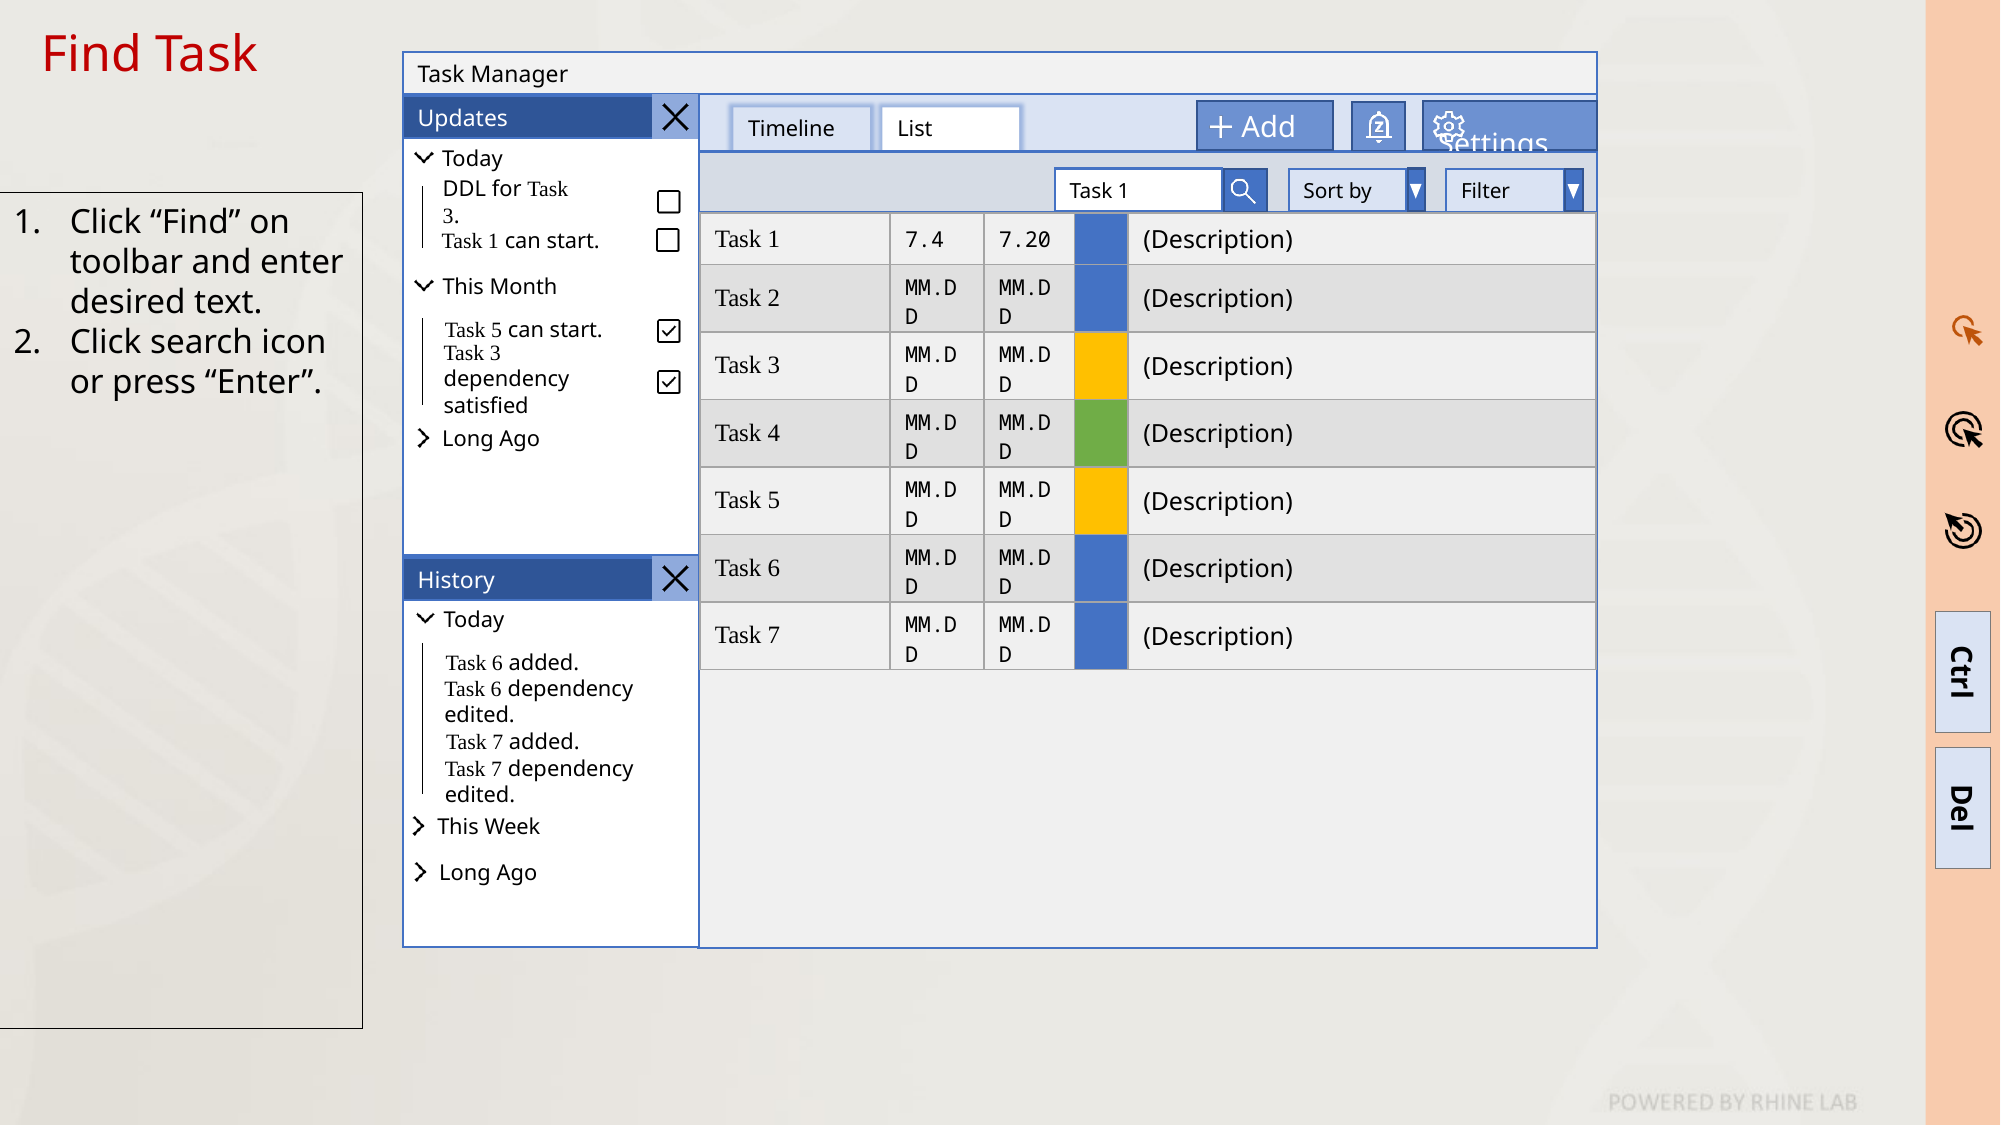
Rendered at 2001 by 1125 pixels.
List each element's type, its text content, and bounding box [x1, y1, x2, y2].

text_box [1288, 168, 1425, 212]
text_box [1446, 168, 1583, 212]
picture [1941, 406, 1985, 450]
table_cell (Description) [1129, 265, 1595, 331]
text_box Task 6 added. [430, 641, 626, 667]
table_cell MM.DD [985, 400, 1074, 466]
table_cell Task 5 [701, 468, 889, 534]
text_box Task Manager [402, 52, 699, 93]
text_box Click “Find” on toolbar and enter desired text. Click search icon or press “Enter”. [0, 192, 363, 1029]
table_cell MM.DD [985, 468, 1074, 534]
text_box Find Task [26, 14, 399, 174]
text_box Task 6 dependency edited. [429, 667, 721, 735]
picture [1941, 304, 1985, 348]
table_cell [1075, 468, 1127, 534]
table_cell (Description) [1129, 400, 1595, 466]
text_box Today [443, 140, 596, 167]
table_cell MM.DD [985, 603, 1074, 669]
text_box [697, 213, 1598, 949]
table_cell MM.DD [891, 400, 983, 466]
table_header 7.4 [891, 214, 983, 264]
table_cell (Description) [1129, 333, 1595, 399]
text_box [402, 139, 700, 555]
text_box This Week [422, 805, 592, 847]
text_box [402, 555, 699, 601]
table_cell (Description) [1129, 468, 1595, 534]
text_box Today [428, 601, 598, 639]
text_box Settings [1422, 100, 1598, 151]
table_header (Description) [1129, 214, 1595, 264]
table_cell MM.DD [891, 333, 983, 399]
text_box List [881, 106, 1020, 150]
text_box Timeline [732, 106, 871, 150]
table_cell Task 3 [701, 333, 889, 399]
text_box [1054, 168, 1267, 212]
table_cell (Description) [1129, 603, 1595, 669]
table_cell [1075, 400, 1127, 466]
text_box Task 7 added. [431, 720, 626, 747]
text_box Task 5 can start. [430, 308, 625, 331]
text_box DDL for Task 3. [427, 167, 597, 219]
table_cell Task 6 [701, 535, 889, 601]
text_box Del [1935, 747, 1991, 869]
text_box [402, 815, 700, 948]
text_box Task 7 dependency edited. [430, 747, 721, 815]
table_cell MM.DD [985, 333, 1074, 399]
table_cell MM.DD [985, 265, 1074, 331]
table_cell [1075, 535, 1127, 601]
table_cell MM.DD [891, 468, 983, 534]
text_box Long Ago [424, 851, 593, 893]
text_box [698, 151, 1598, 213]
table_cell Task 4 [701, 400, 889, 466]
table_cell [1075, 265, 1127, 331]
text_box [700, 95, 1598, 150]
table_cell MM.DD [891, 535, 983, 601]
table_cell MM.DD [891, 265, 983, 331]
table_cell Task 2 [701, 265, 889, 331]
table_cell (Description) [1129, 535, 1595, 601]
text_box Task 1 can start. [426, 219, 624, 261]
table_header Task 1 [701, 214, 889, 264]
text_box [402, 93, 699, 140]
table_cell MM.DD [985, 535, 1074, 601]
picture [1941, 509, 1985, 552]
table_header 7.20 [985, 214, 1074, 264]
text_box Ctrl [1935, 611, 1991, 733]
text_box Long Ago [427, 417, 596, 459]
text_box This Month [427, 265, 597, 307]
table_cell Task 7 [701, 603, 889, 669]
table_cell [1075, 333, 1127, 399]
text_box [1351, 101, 1406, 151]
picture [0, 0, 1925, 1125]
text_box Add [1196, 100, 1334, 151]
table_cell MM.DD [891, 603, 983, 669]
text_box [1925, 0, 2000, 1125]
table_header [1075, 214, 1127, 264]
text_box [626, 735, 700, 747]
text_box [402, 601, 699, 806]
text_box Task 3 dependency satisfied [428, 331, 643, 425]
table_cell [1075, 603, 1127, 669]
text_box [402, 51, 1598, 95]
